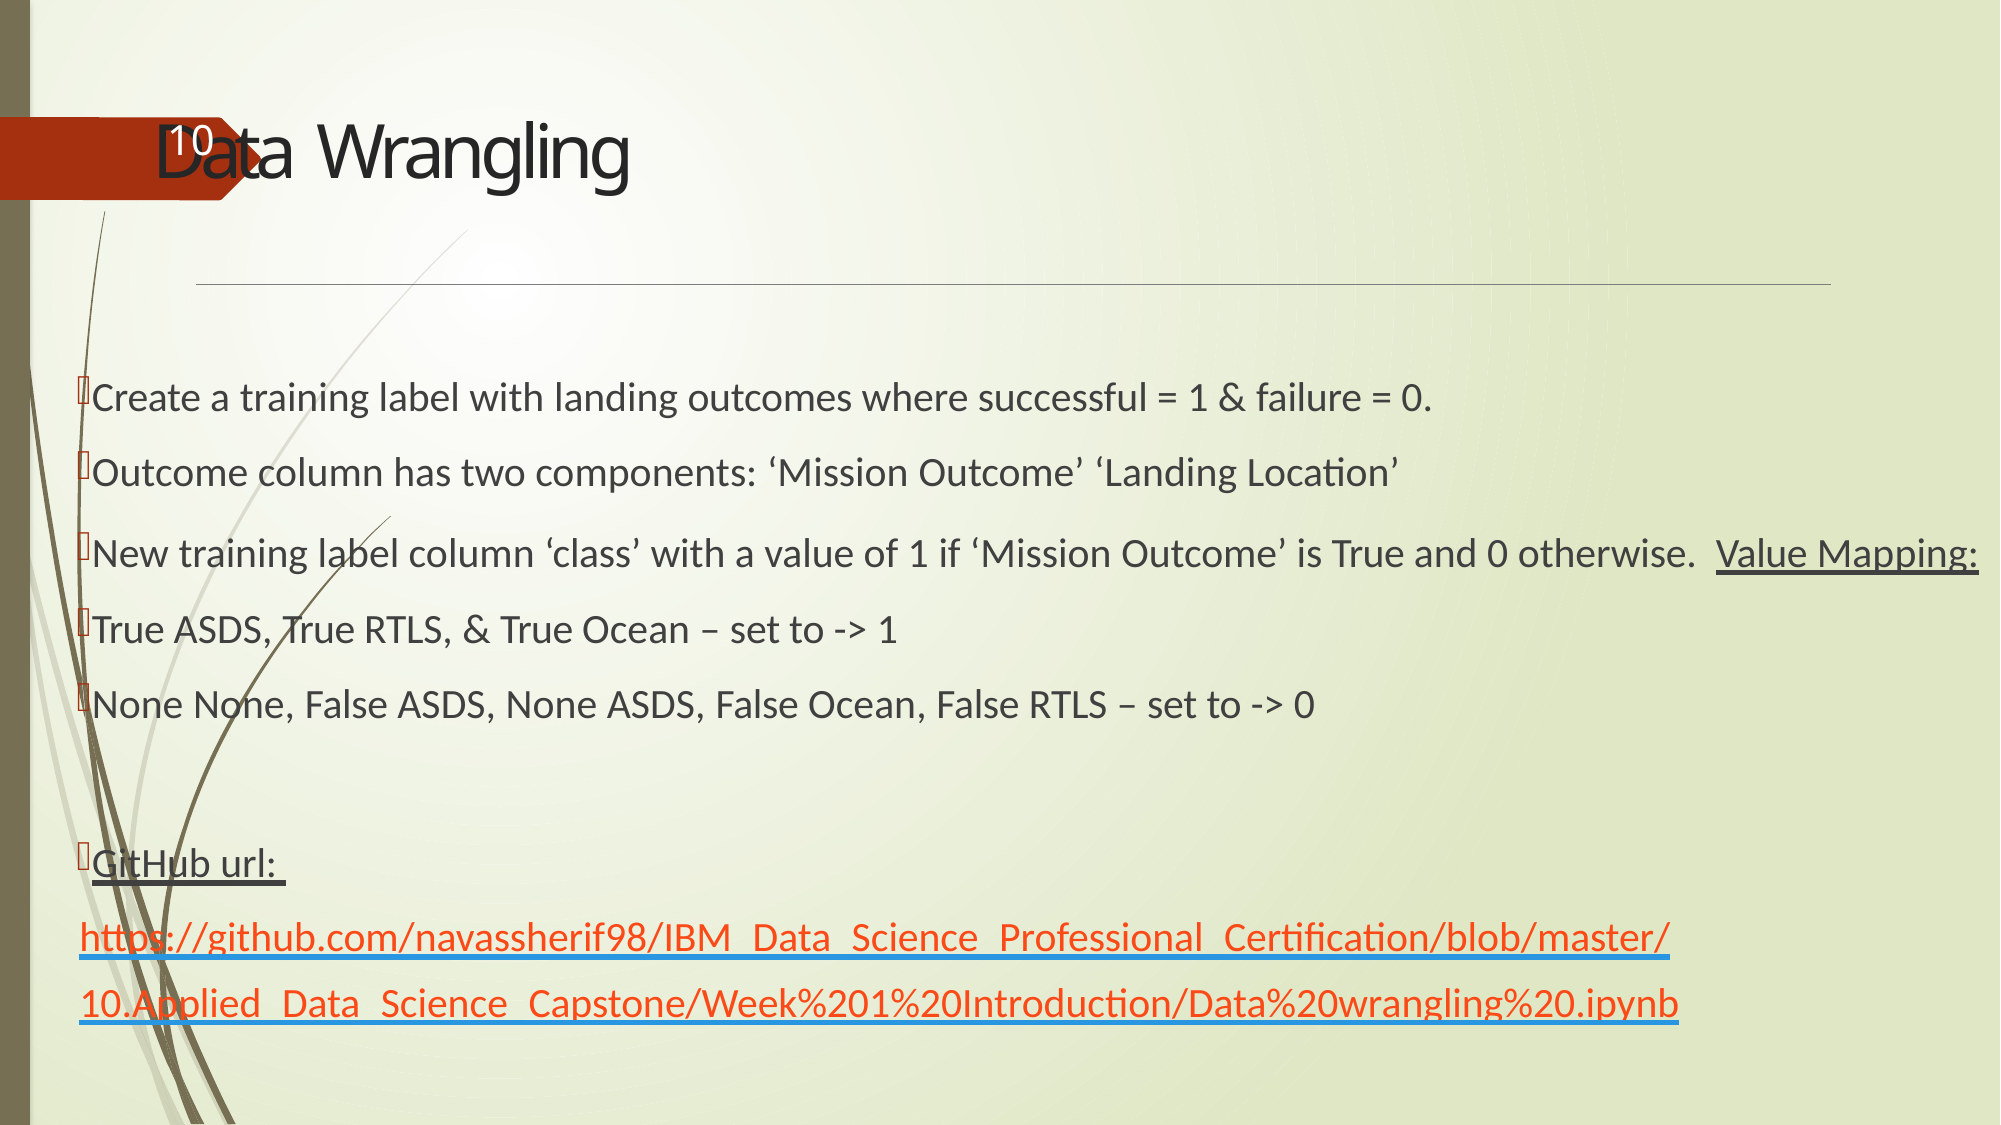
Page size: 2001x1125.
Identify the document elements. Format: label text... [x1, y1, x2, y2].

list Create a training label with landing outcomes where successful = 1 & failure = 0. Outcome column has two components: ‘Mission Outcome’ ‘Landing Location’ New training label column ‘class’ with a value of 1 if ‘Mission Outcome’ is True and 0 otherwise. Value Mapping: True ASDS, True RTLS, & True Ocean – set to -> 1 None None, False ASDS, None ASDS, False Ocean, False RTLS – set to -> 0 GitHub url: https://github.com/navassherif98/IBM_Data_Science_Professional_Certification/blob/master/10.Applied_Data_Science_Capstone/Week%201%20Introduction/Data%20wrangling%20.ipynb [76, 343, 2000, 1008]
slide_number 10 [87, 0, 216, 486]
title Data Wrangling [216, 101, 756, 291]
